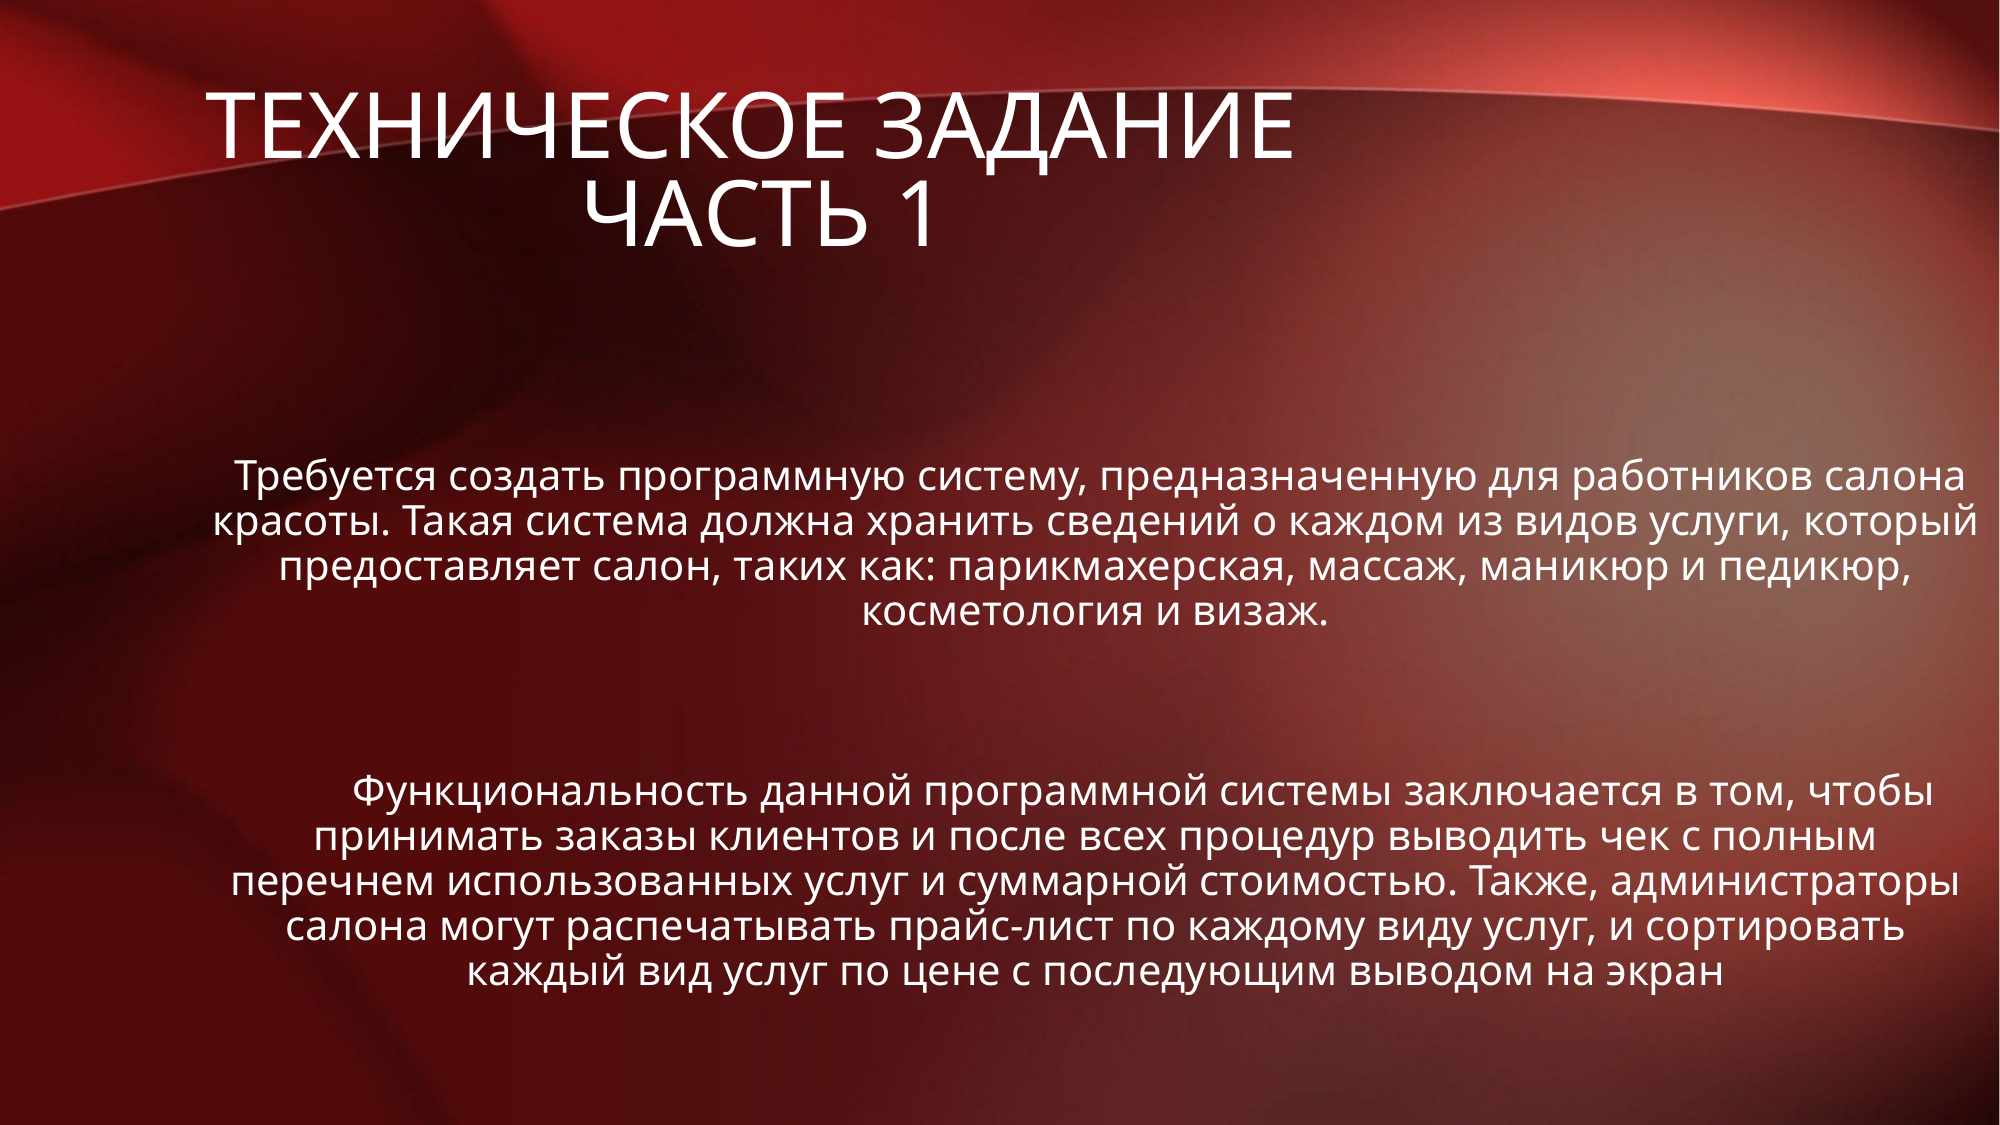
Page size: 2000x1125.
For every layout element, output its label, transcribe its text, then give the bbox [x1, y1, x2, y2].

title техническое задание часть 1 [0, 66, 1531, 362]
picture [0, 0, 2000, 1125]
list Требуется создать программную систему, предназначенную для работников салона красоты. Такая система должна хранить сведений о каждом из видов услуги, который предоставляет салон, таких как: парикмахерская, массаж, маникюр и педикюр, косметология и визаж. Функциональность данной программной системы заключается в том, чтобы принимать заказы клиентов и после всех процедур выводить чек с полным перечнем использованных услуг и суммарной стоимостью. Также, администраторы салона могут распечатывать прайс-лист по каждому виду услуг, и сортировать каждый вид услуг по цене с последующим выводом на экран [192, 444, 2000, 1058]
